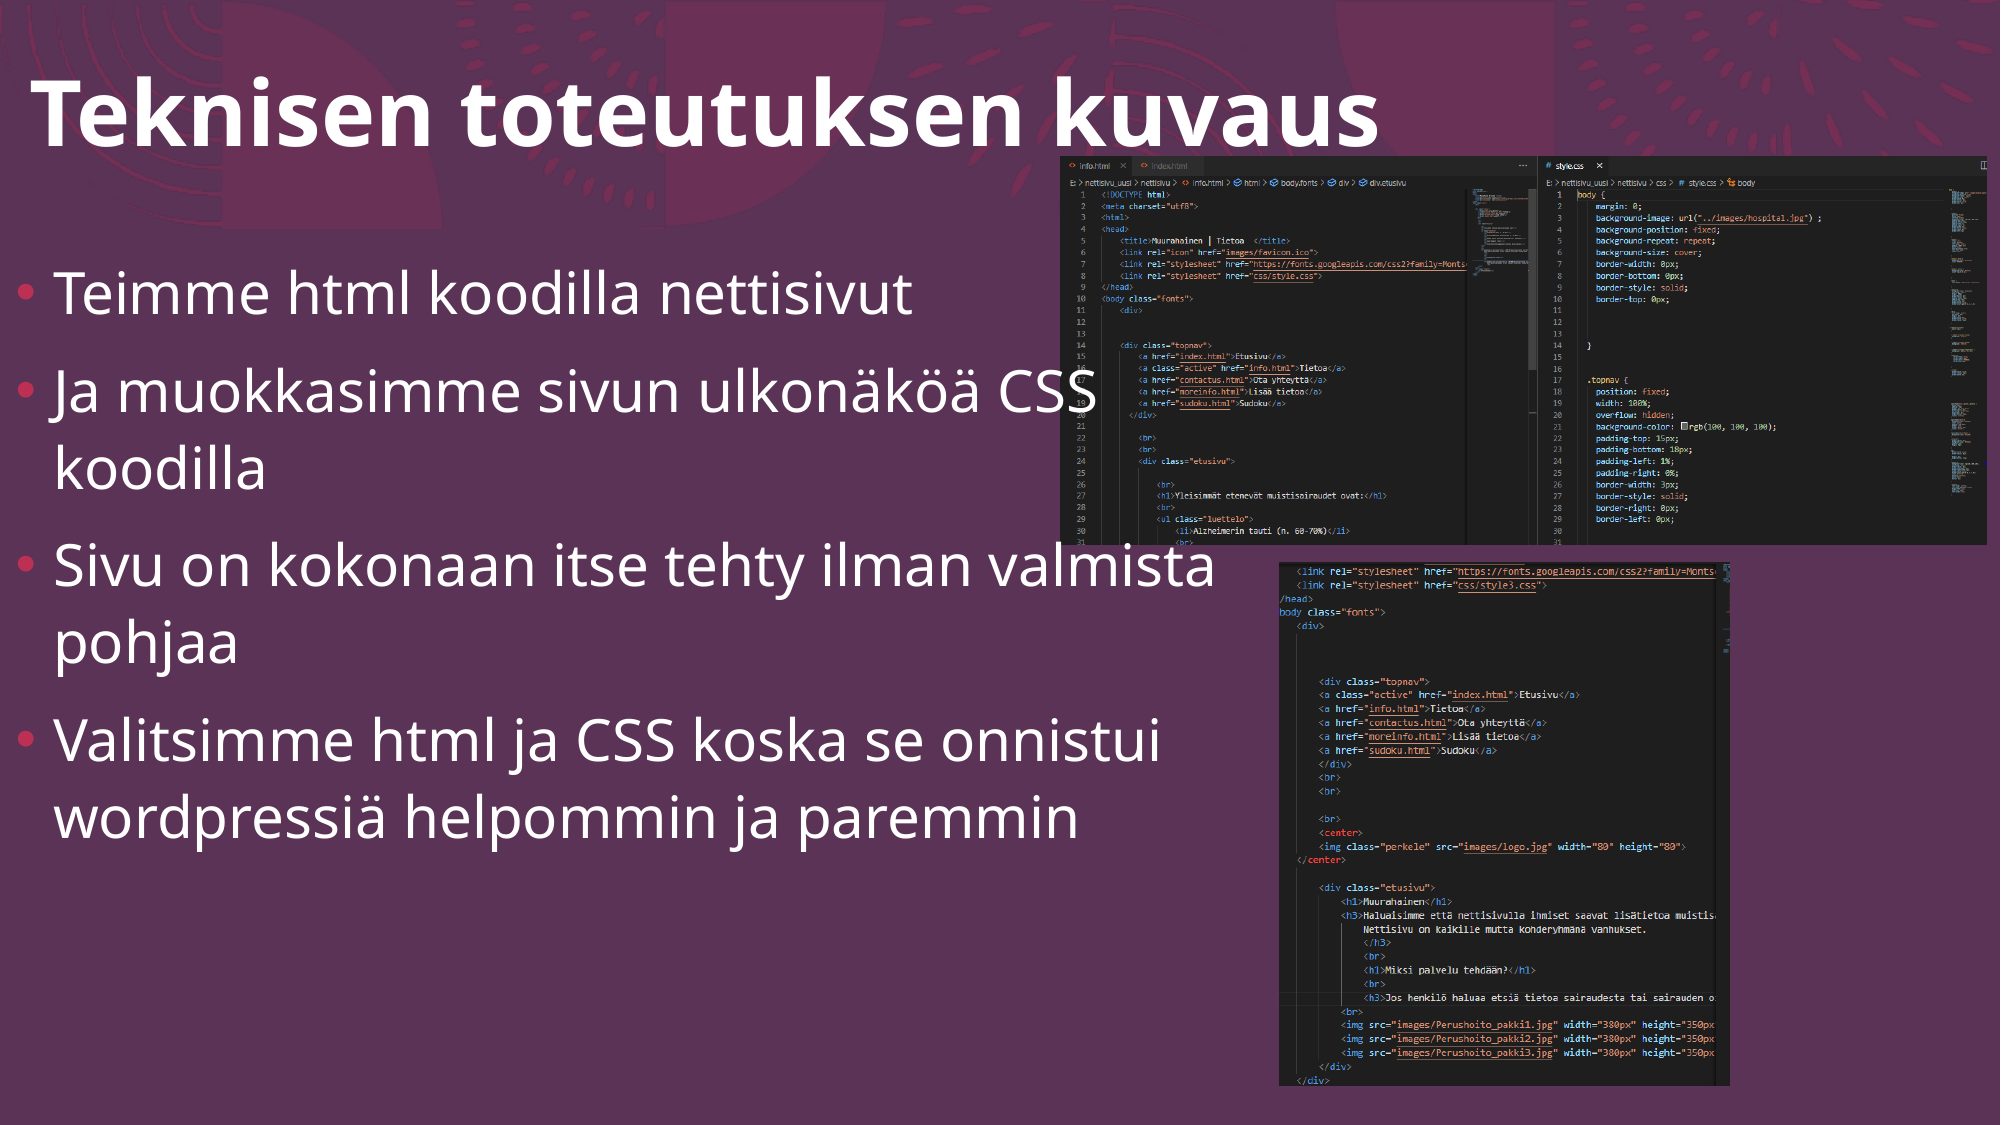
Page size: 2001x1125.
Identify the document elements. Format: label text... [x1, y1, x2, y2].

picture [1060, 156, 1987, 545]
picture [1279, 562, 1730, 1086]
list Teimme html koodilla nettisivut Ja muokkasimme sivun ulkonäköä CSS koodilla Sivu on kokonaan itse tehty ilman valmista pohjaa Valitsimme html ja CSS koska se onnistui wordpressiä helpommin ja paremmin [0, 241, 1269, 931]
title Teknisen toteutuksen kuvaus [14, 1, 1740, 219]
